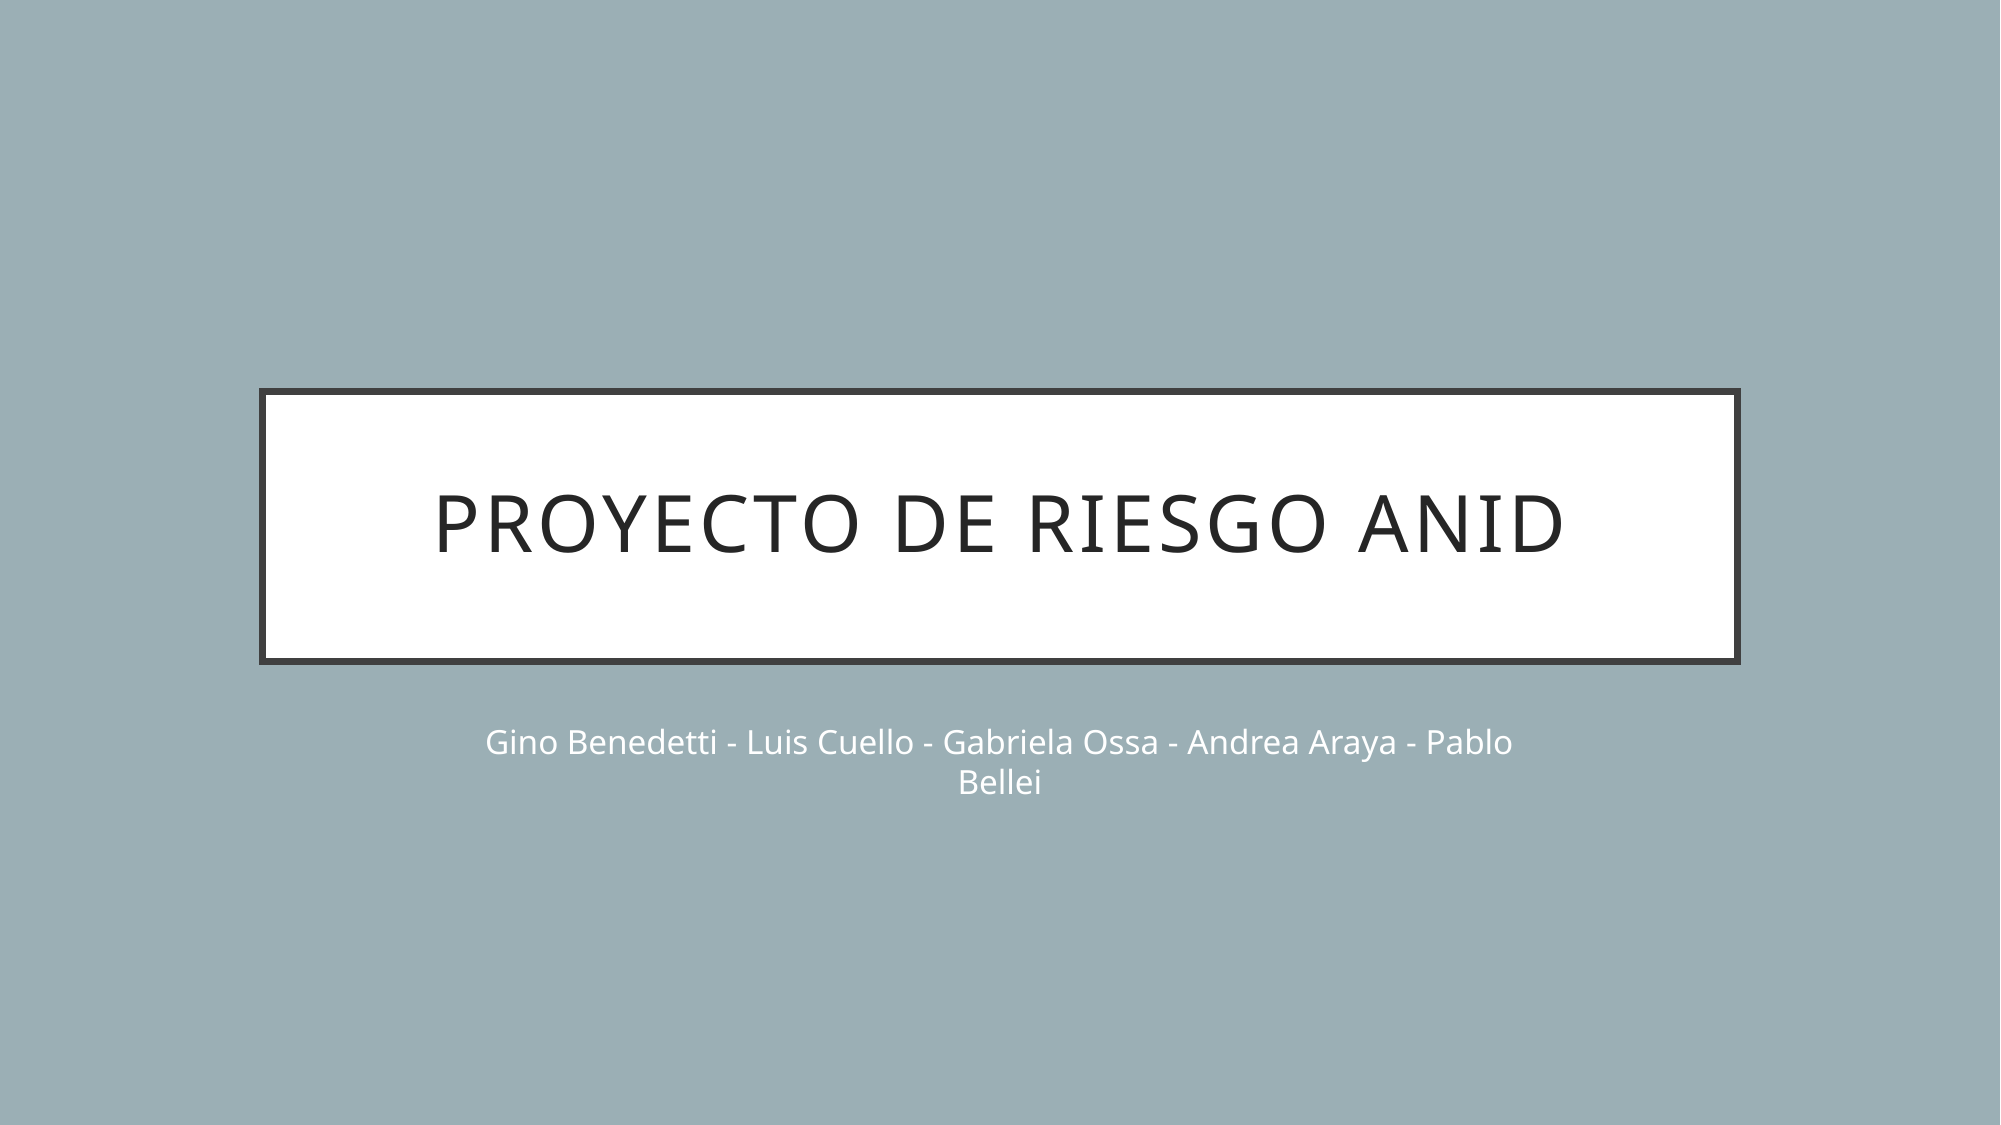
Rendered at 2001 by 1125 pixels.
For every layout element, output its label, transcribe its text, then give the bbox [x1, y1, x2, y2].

subtitle Gino Benedetti - Luis Cuello - Gabriela Ossa - Andrea Araya - Pablo Bellei [442, 713, 1558, 918]
title Proyecto de riesgo anid [259, 388, 1741, 665]
